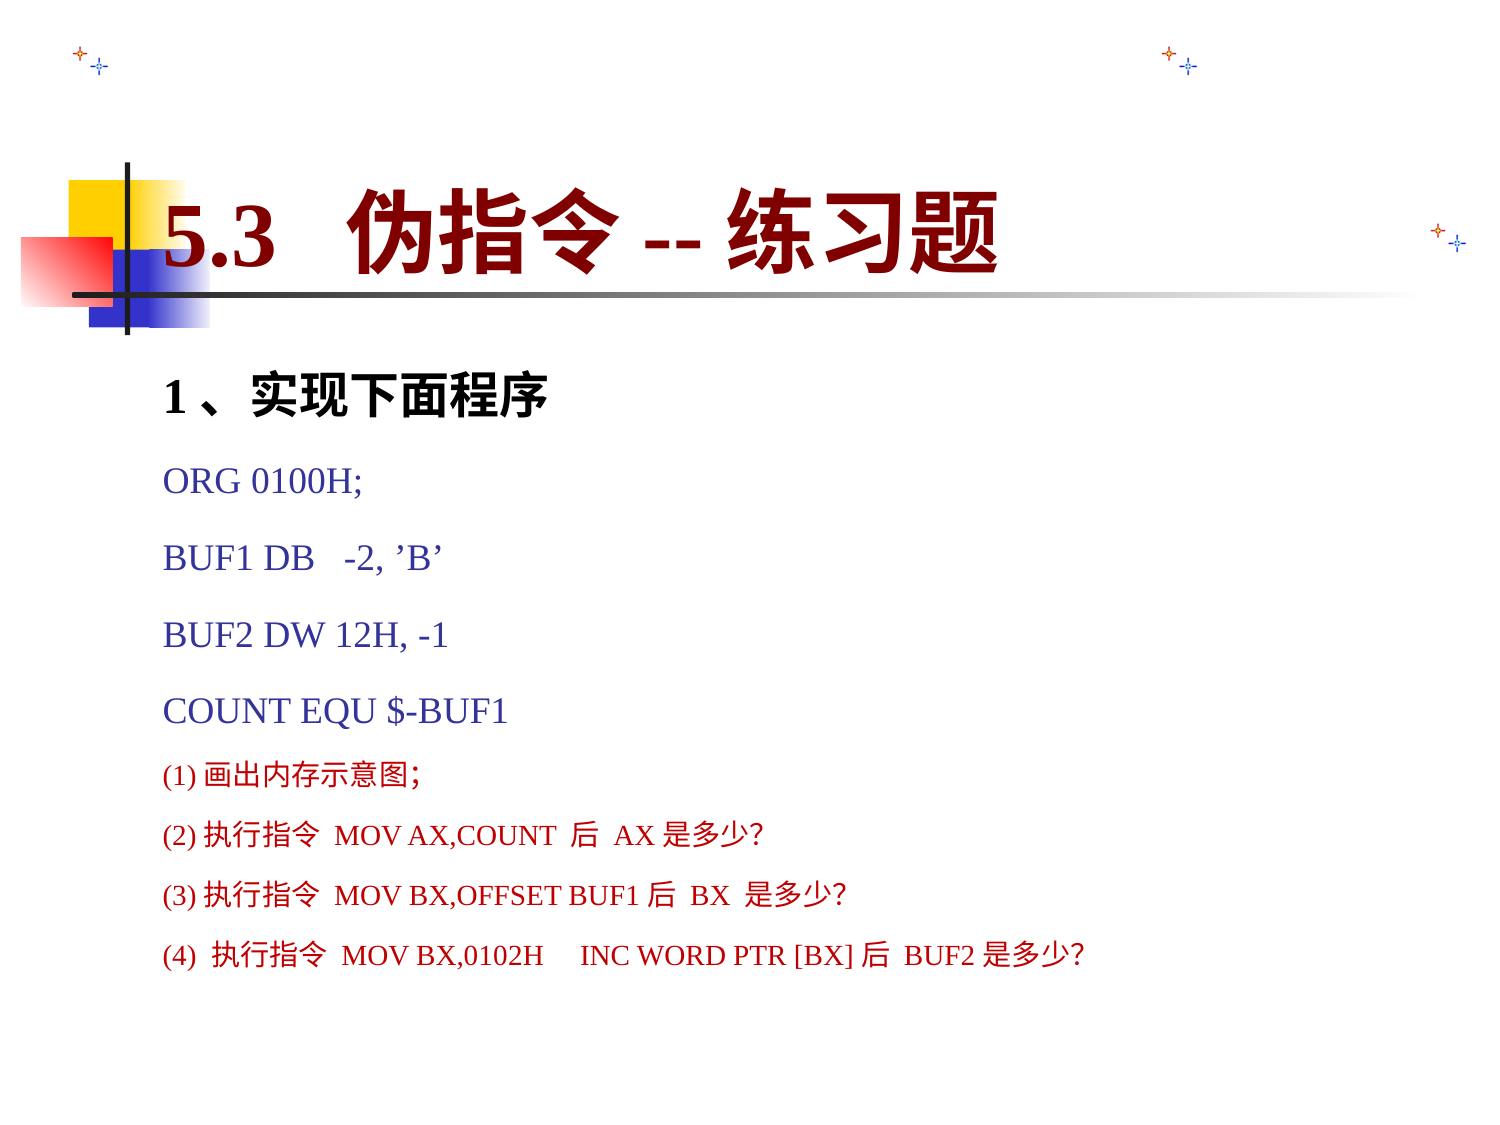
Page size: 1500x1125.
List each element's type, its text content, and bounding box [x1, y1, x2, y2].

picture [1151, 42, 1202, 93]
list 1、实现下面程序 ORG 0100H; BUF1 DB -2, ’B’ BUF2 DW 12H, -1 COUNT EQU $-BUF1 (1)画出内存示意图； (2)执行指令 MOV AX,COUNT 后 AX是多少？ (3)执行指令 MOV BX,OFFSET BUF1后 BX 是多少？ (4) 执行指令 MOV BX,0102H INC WORD PTR [BX]后 BUF2是多少？ [147, 349, 1400, 1012]
title 5.3 伪指令--练习题 [147, 160, 1500, 293]
picture [62, 42, 113, 93]
